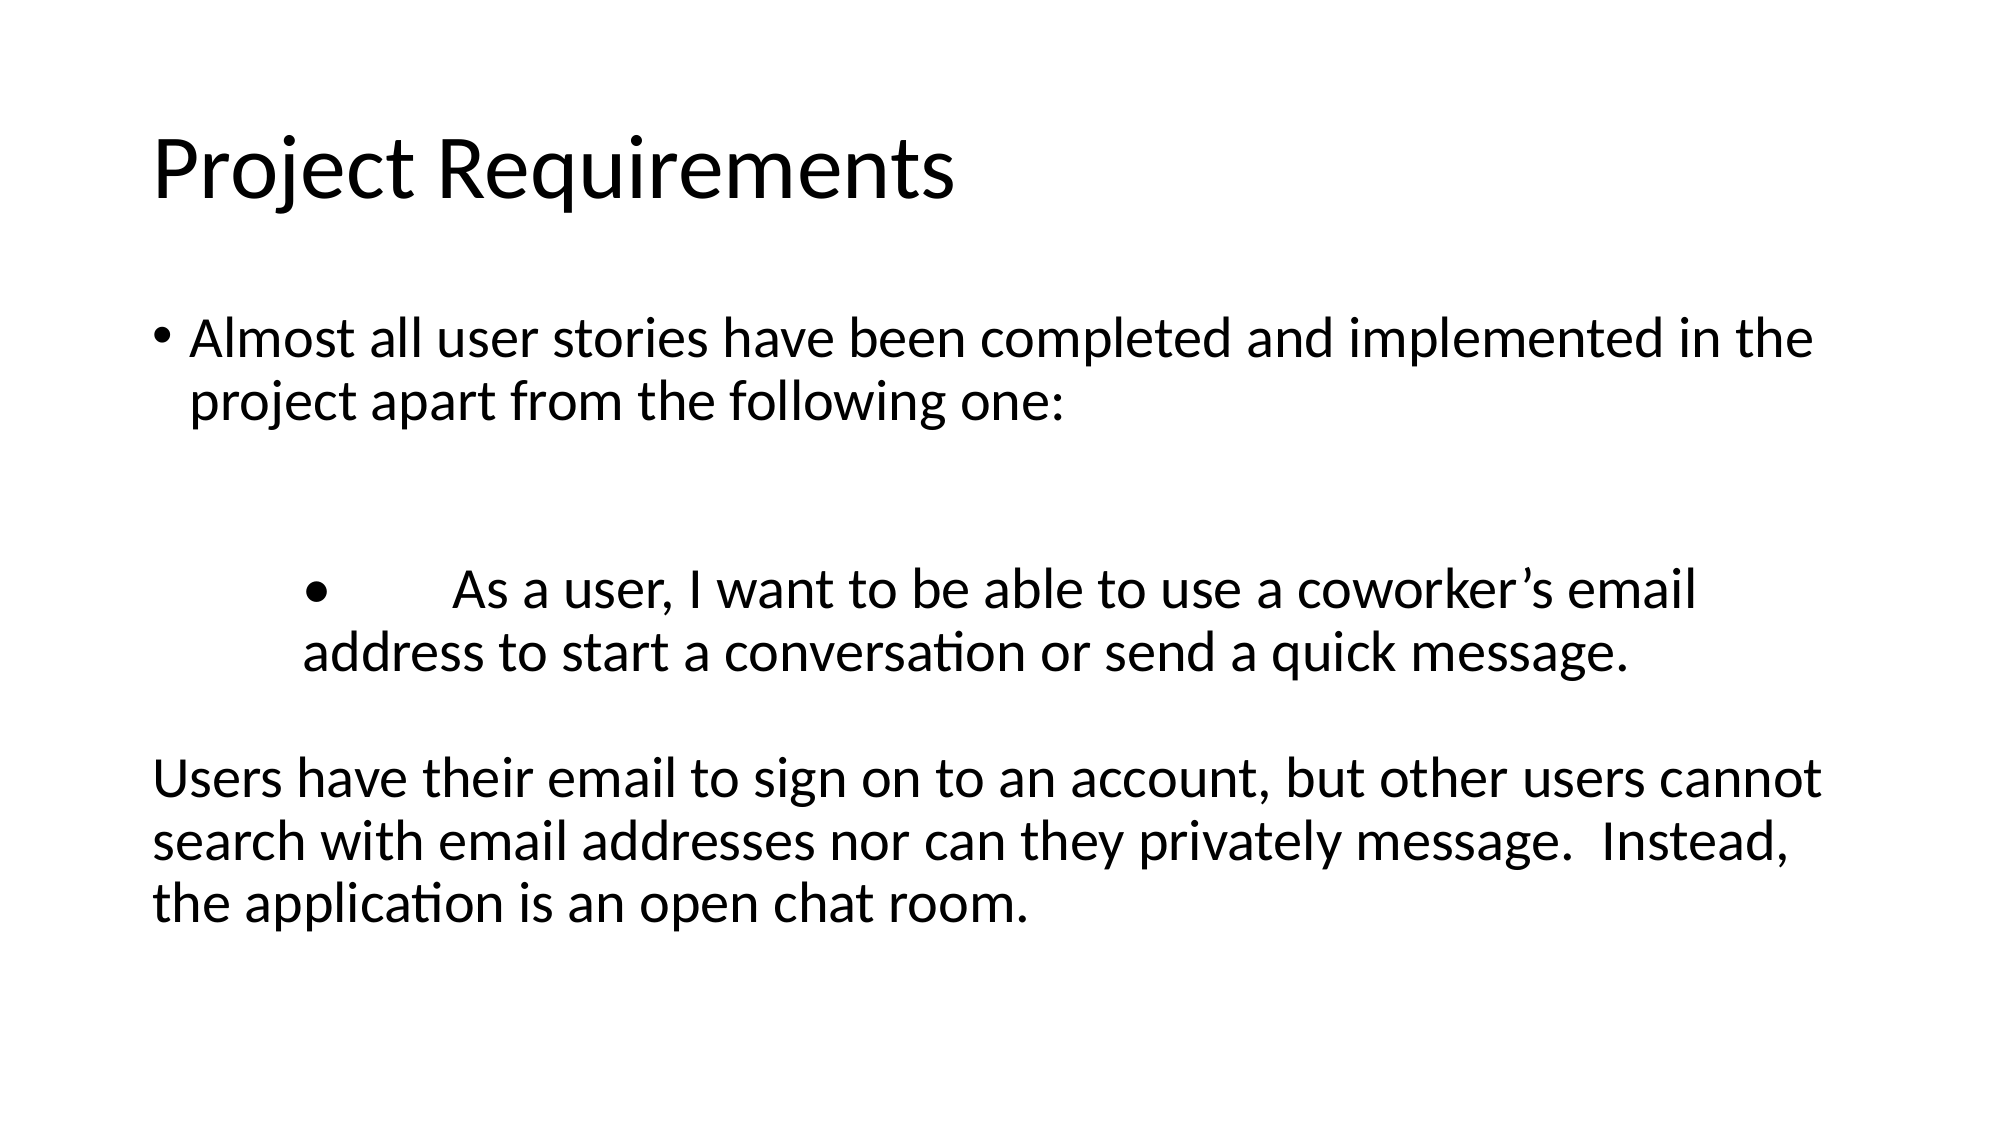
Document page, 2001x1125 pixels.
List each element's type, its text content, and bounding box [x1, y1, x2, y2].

list Almost all user stories have been completed and implemented in the project apart from the following one: • As a user, I want to be able to use a coworker’s email address to start a conversation or send a quick message. Users have their email to sign on to an account, but other users cannot search with email addresses nor can they privately message. Instead, the application is an open chat room. [137, 299, 1863, 1014]
title Project Requirements [137, 59, 1863, 278]
